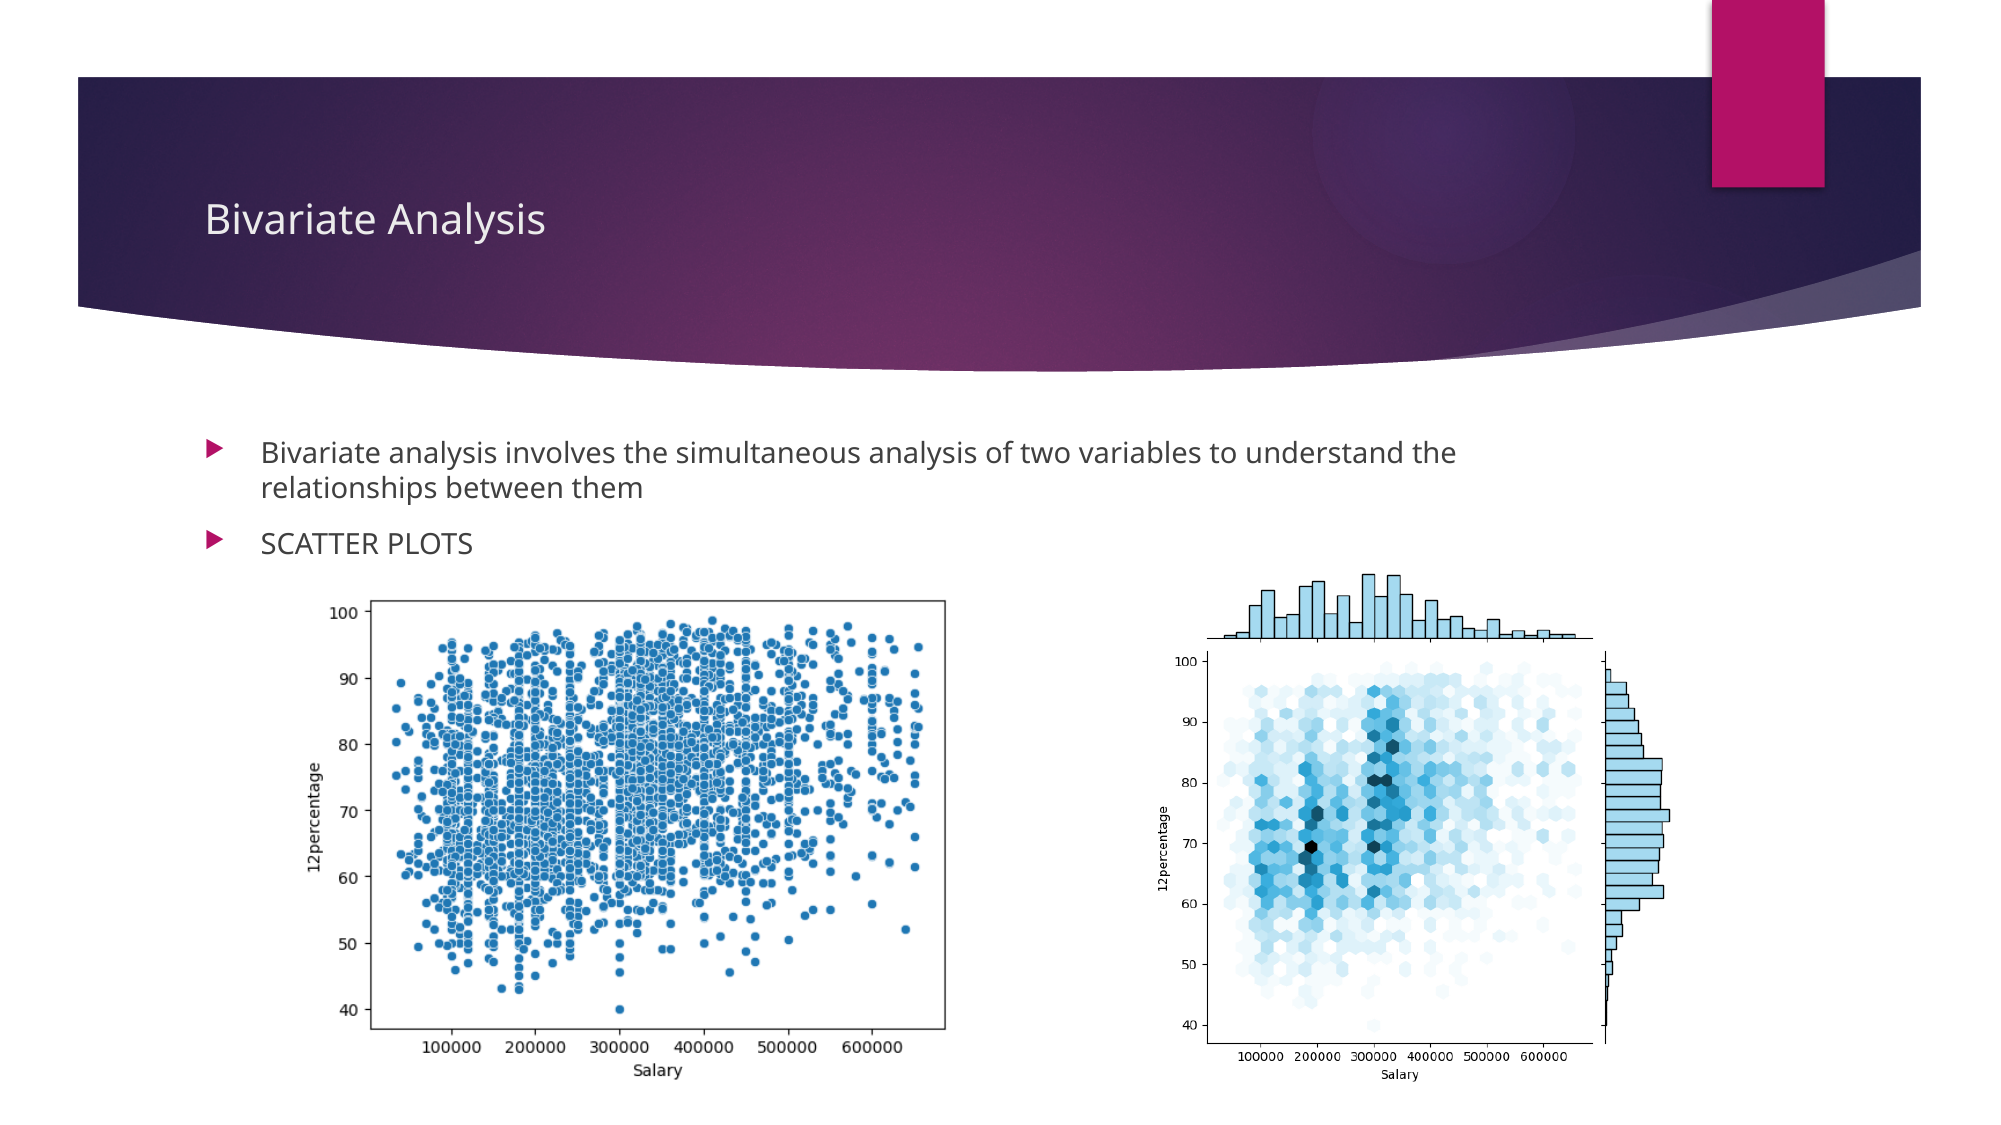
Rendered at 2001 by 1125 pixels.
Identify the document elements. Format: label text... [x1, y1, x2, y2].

picture [294, 590, 955, 1091]
title Bivariate Analysis [189, 159, 1627, 276]
list Bivariate analysis involves the simultaneous analysis of two variables to understand the relationships between them SCATTER PLOTS [189, 427, 1627, 988]
picture [1146, 560, 1680, 1091]
